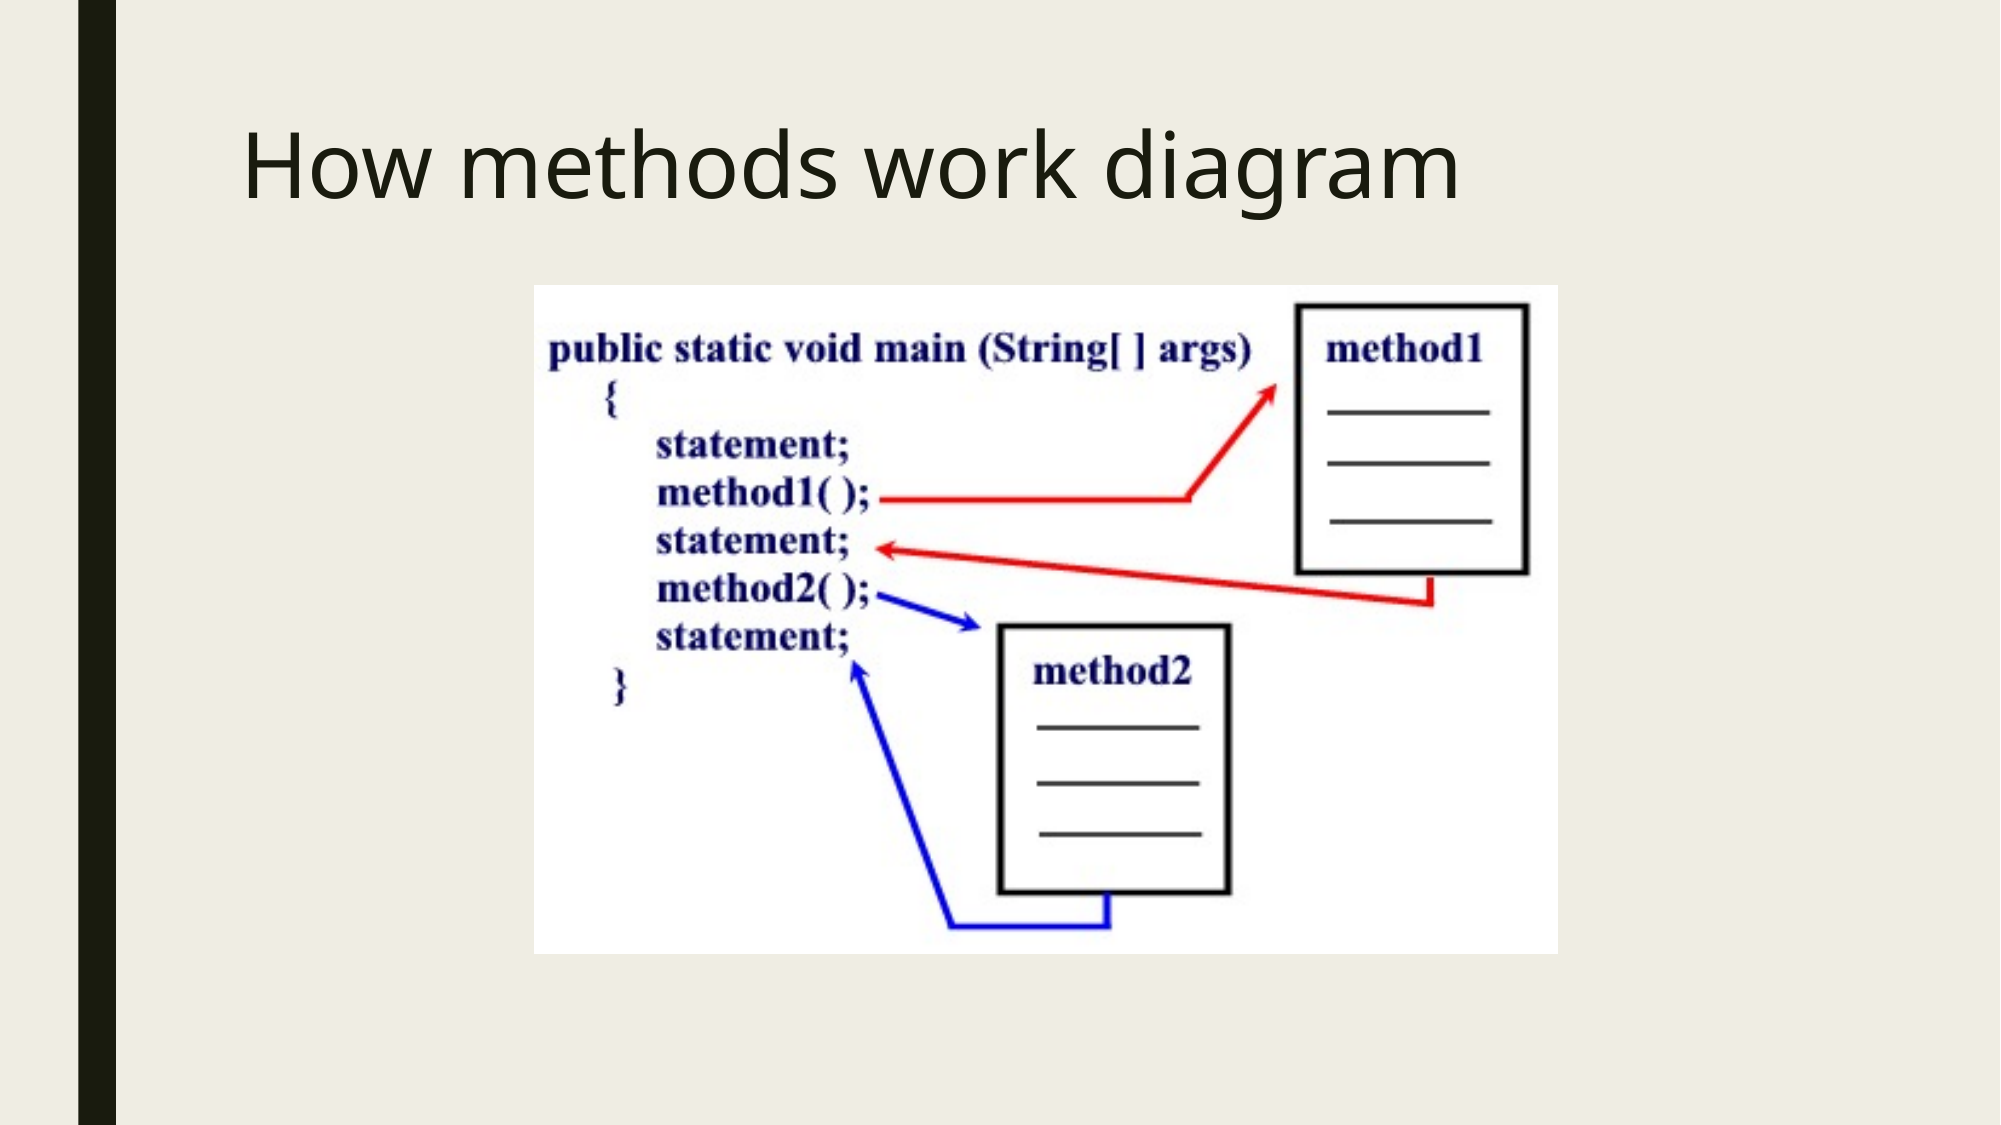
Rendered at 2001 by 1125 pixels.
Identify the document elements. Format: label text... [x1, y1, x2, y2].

title How methods work diagram [225, 112, 1800, 260]
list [534, 285, 1558, 954]
